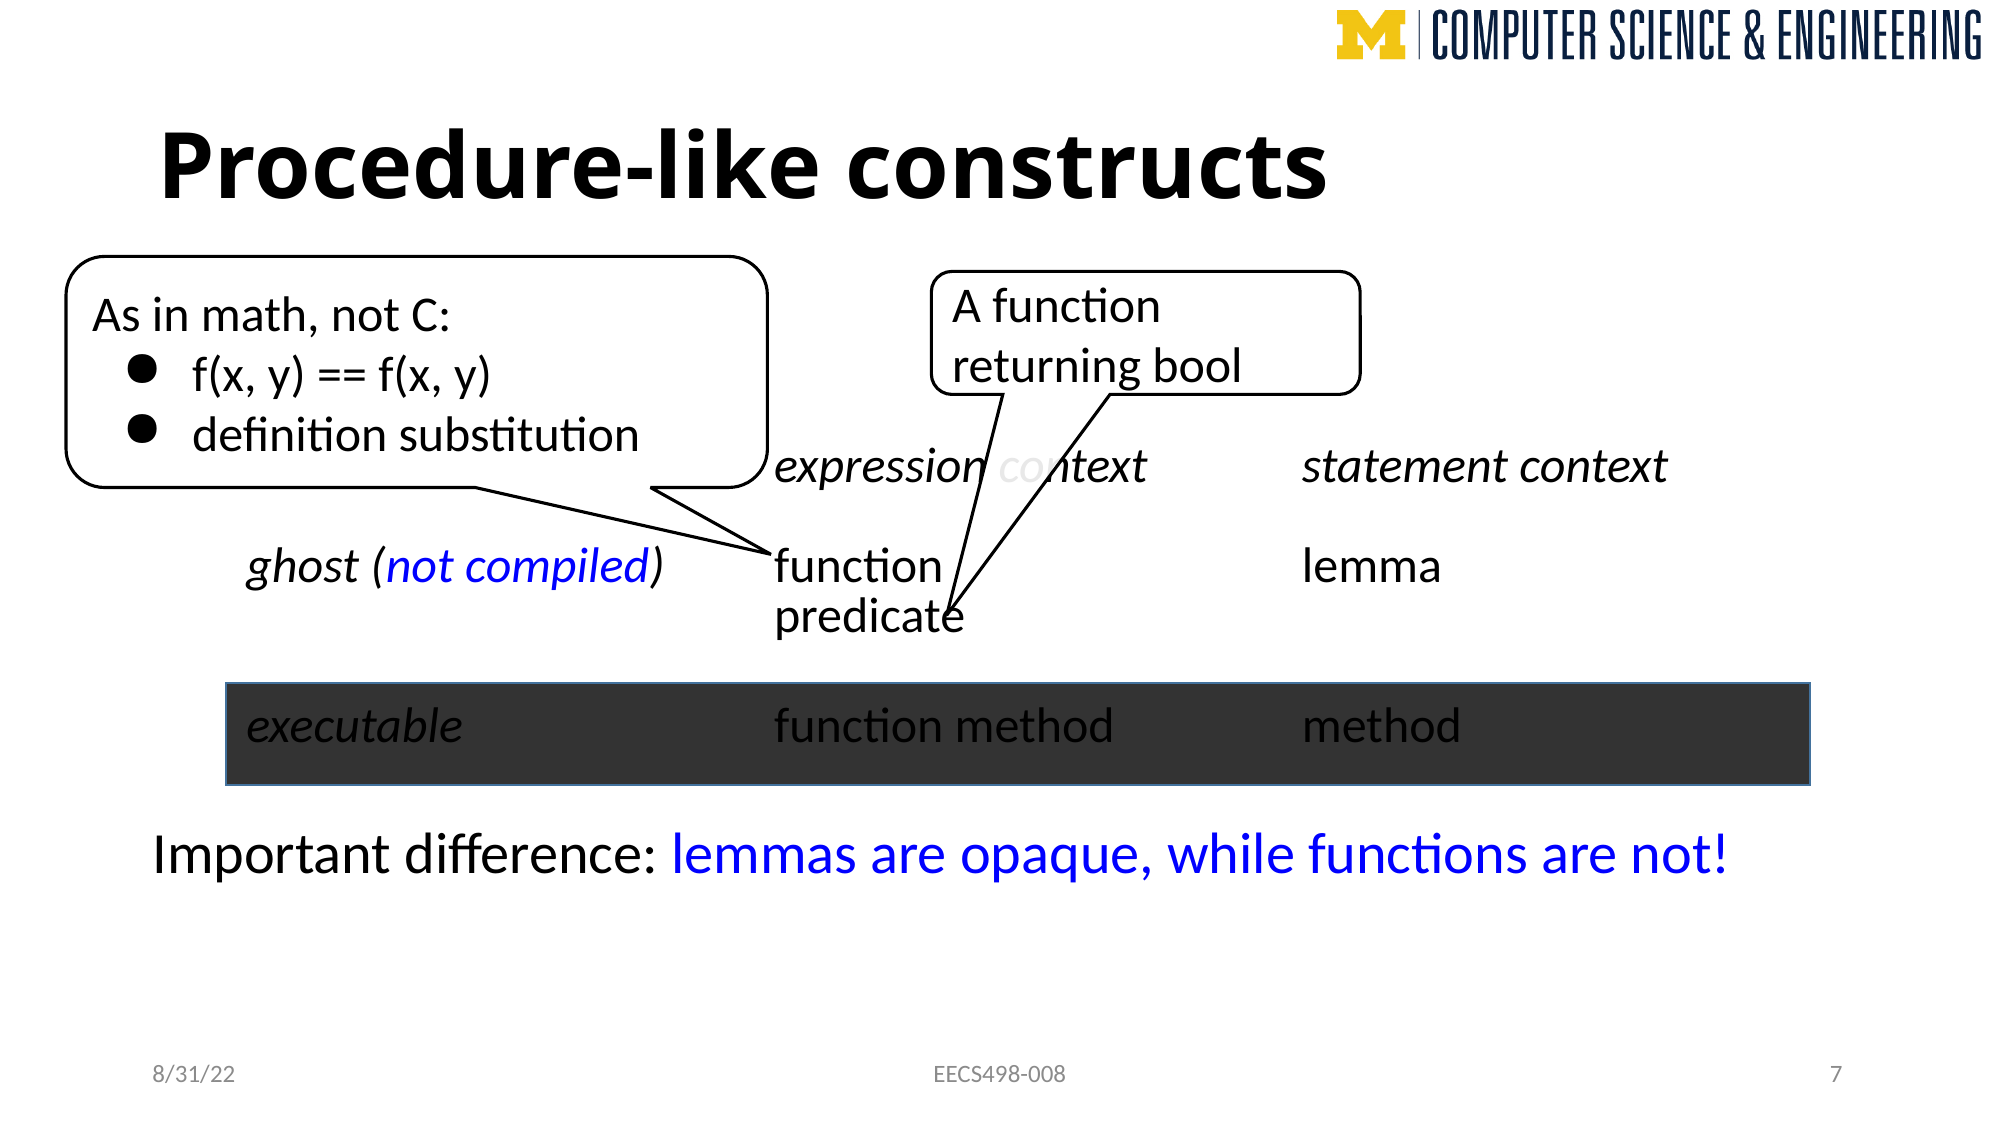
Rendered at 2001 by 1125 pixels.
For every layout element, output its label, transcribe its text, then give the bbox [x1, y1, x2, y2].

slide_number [137, 1042, 588, 1103]
table_cell function predicate [754, 525, 1282, 682]
title Procedure-like constructs [137, 59, 1863, 278]
picture [1337, 9, 1981, 60]
list Important difference: lemmas are opaque, while functions are not! [137, 815, 1863, 908]
table_header expression context [754, 425, 993, 525]
table_cell lemma [1282, 525, 1810, 682]
table_header expression context [1016, 425, 1282, 525]
text_box A function returning bool [930, 270, 1362, 616]
text_box As in math, not C: f(x, y) == f(x, y) definition substitution [64, 255, 772, 556]
text_box [225, 682, 1811, 786]
slide_number 7 [1412, 1042, 1863, 1103]
table_header statement context [1282, 425, 1810, 525]
footer EECS498-008 [662, 1042, 1338, 1103]
table_header [226, 489, 631, 525]
table_header [658, 481, 754, 525]
table_cell ghost (not compiled) [226, 525, 754, 682]
